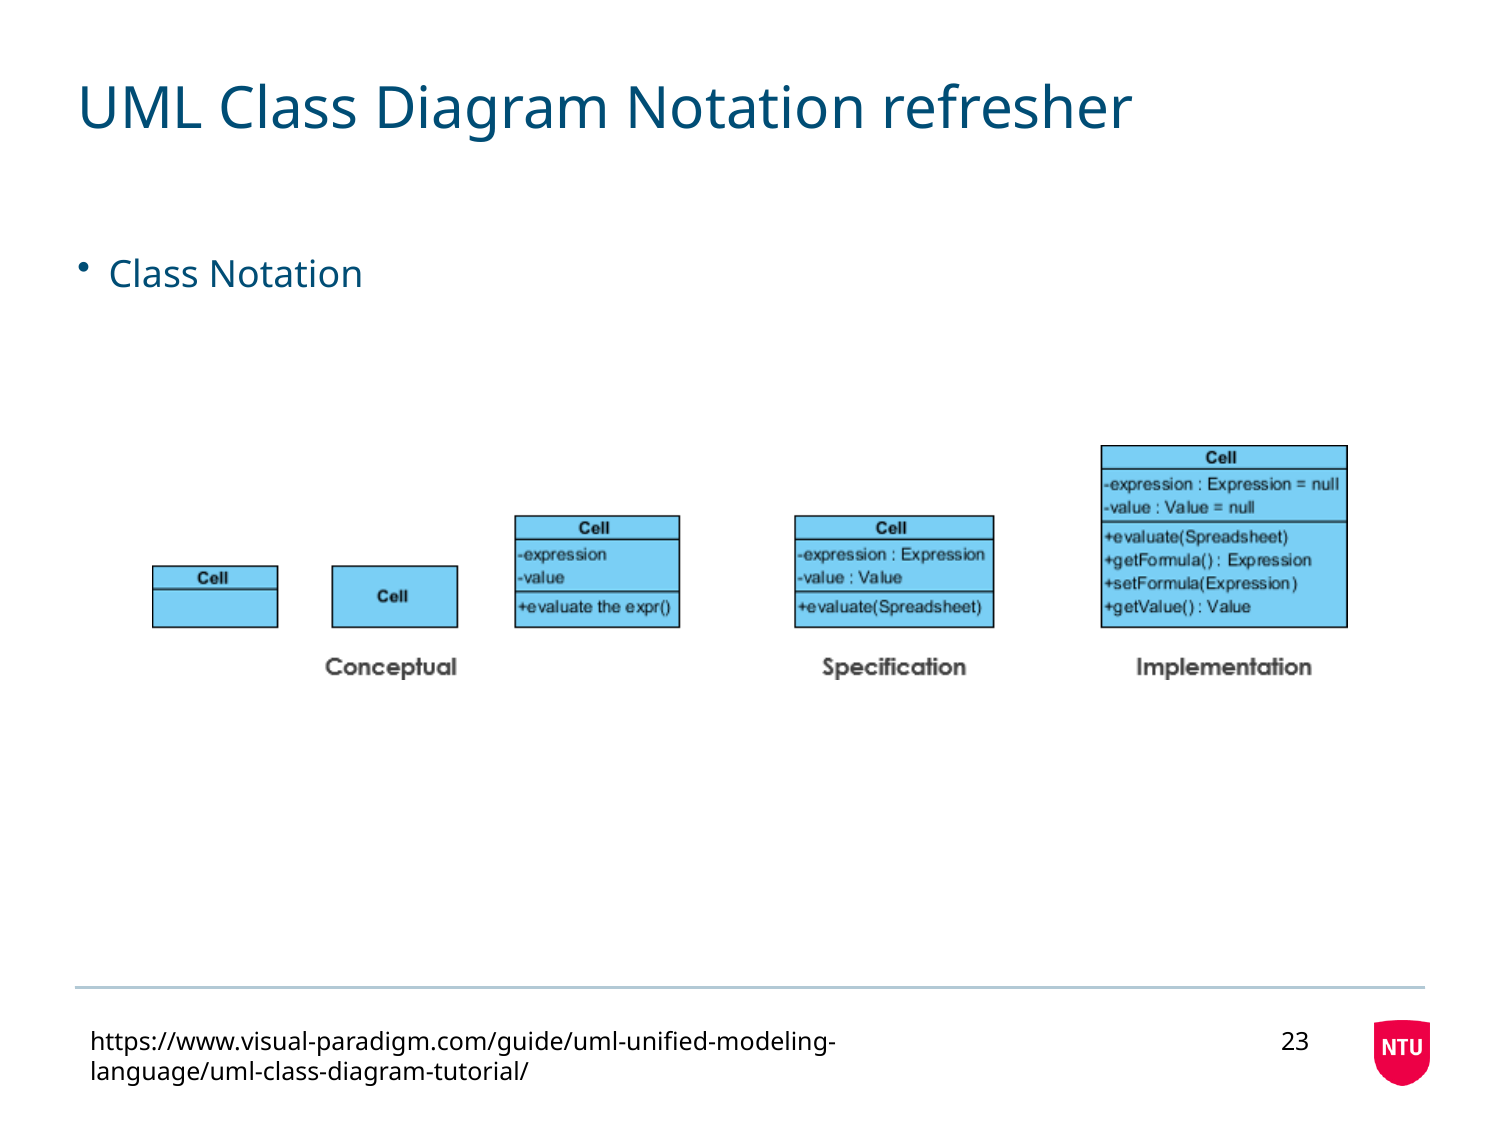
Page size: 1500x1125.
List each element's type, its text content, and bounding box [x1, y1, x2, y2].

list Class Notation [62, 237, 1425, 298]
picture [1374, 1020, 1430, 1086]
picture [152, 445, 1348, 680]
slide_number 23 [974, 1017, 1325, 1097]
title UML Class Diagram Notation refresher [62, 62, 1425, 237]
slide_number https://www.visual-paradigm.com/guide/uml-unified-modeling-language/uml-class-diagram-tutorial/ [75, 1017, 974, 1097]
